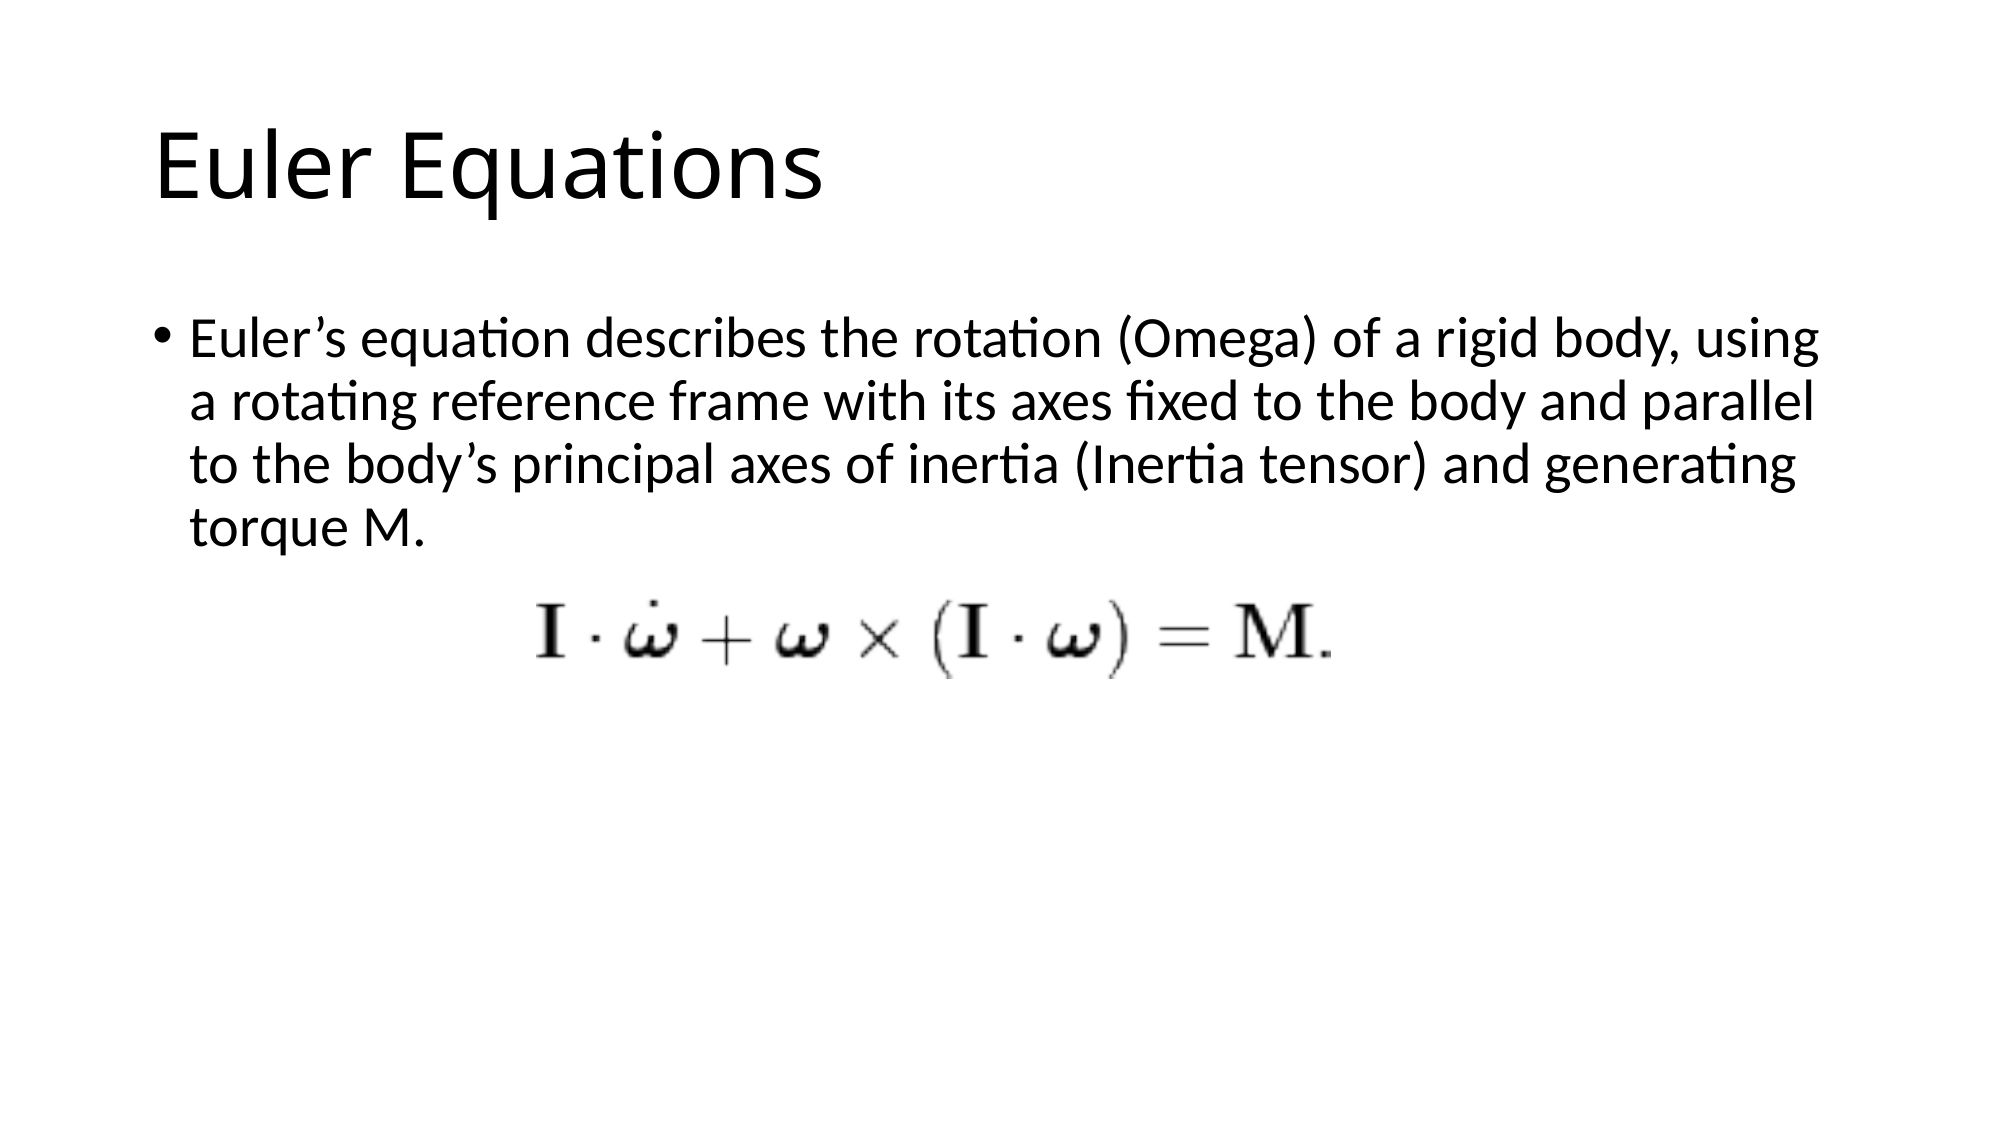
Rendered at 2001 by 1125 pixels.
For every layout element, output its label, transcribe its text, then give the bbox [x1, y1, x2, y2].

title Euler Equations [137, 59, 1863, 278]
list Euler’s equation describes the rotation (Omega) of a rigid body, using a rotating reference frame with its axes fixed to the body and parallel to the body’s principal axes of inertia (Inertia tensor) and generating torque M. [137, 299, 1863, 1014]
picture [536, 597, 1331, 679]
